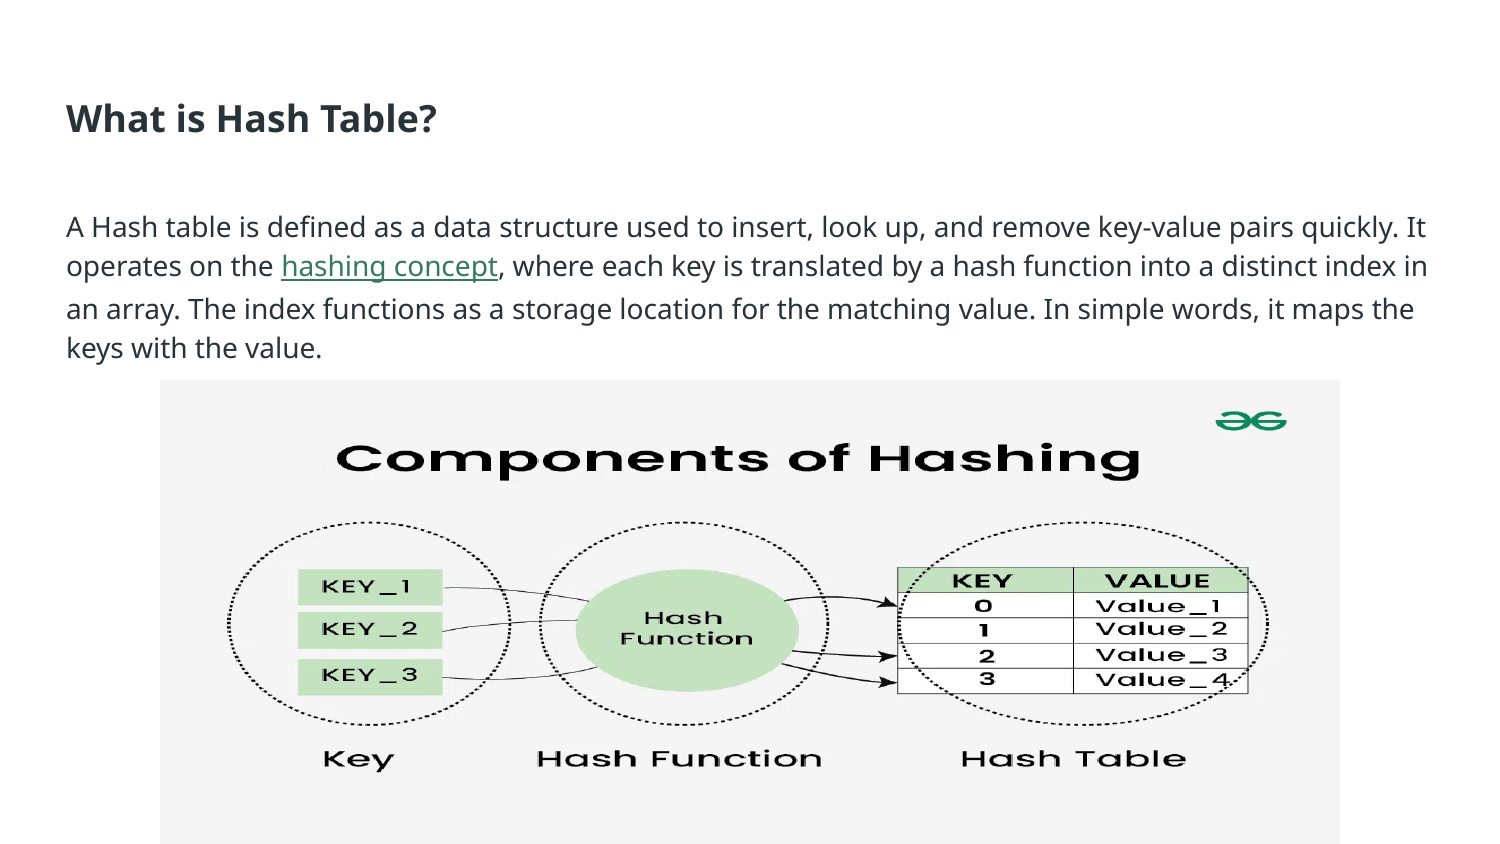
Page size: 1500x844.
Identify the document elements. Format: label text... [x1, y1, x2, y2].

title What is Hash Table? [51, 72, 1449, 167]
list A Hash table is defined as a data structure used to insert, look up, and remove key-value pairs quickly. It operates on the hashing concept, where each key is translated by a hash function into a distinct index in an array. The index functions as a storage location for the matching value. In simple words, it maps the keys with the value. [51, 189, 1449, 750]
picture [159, 379, 1340, 844]
